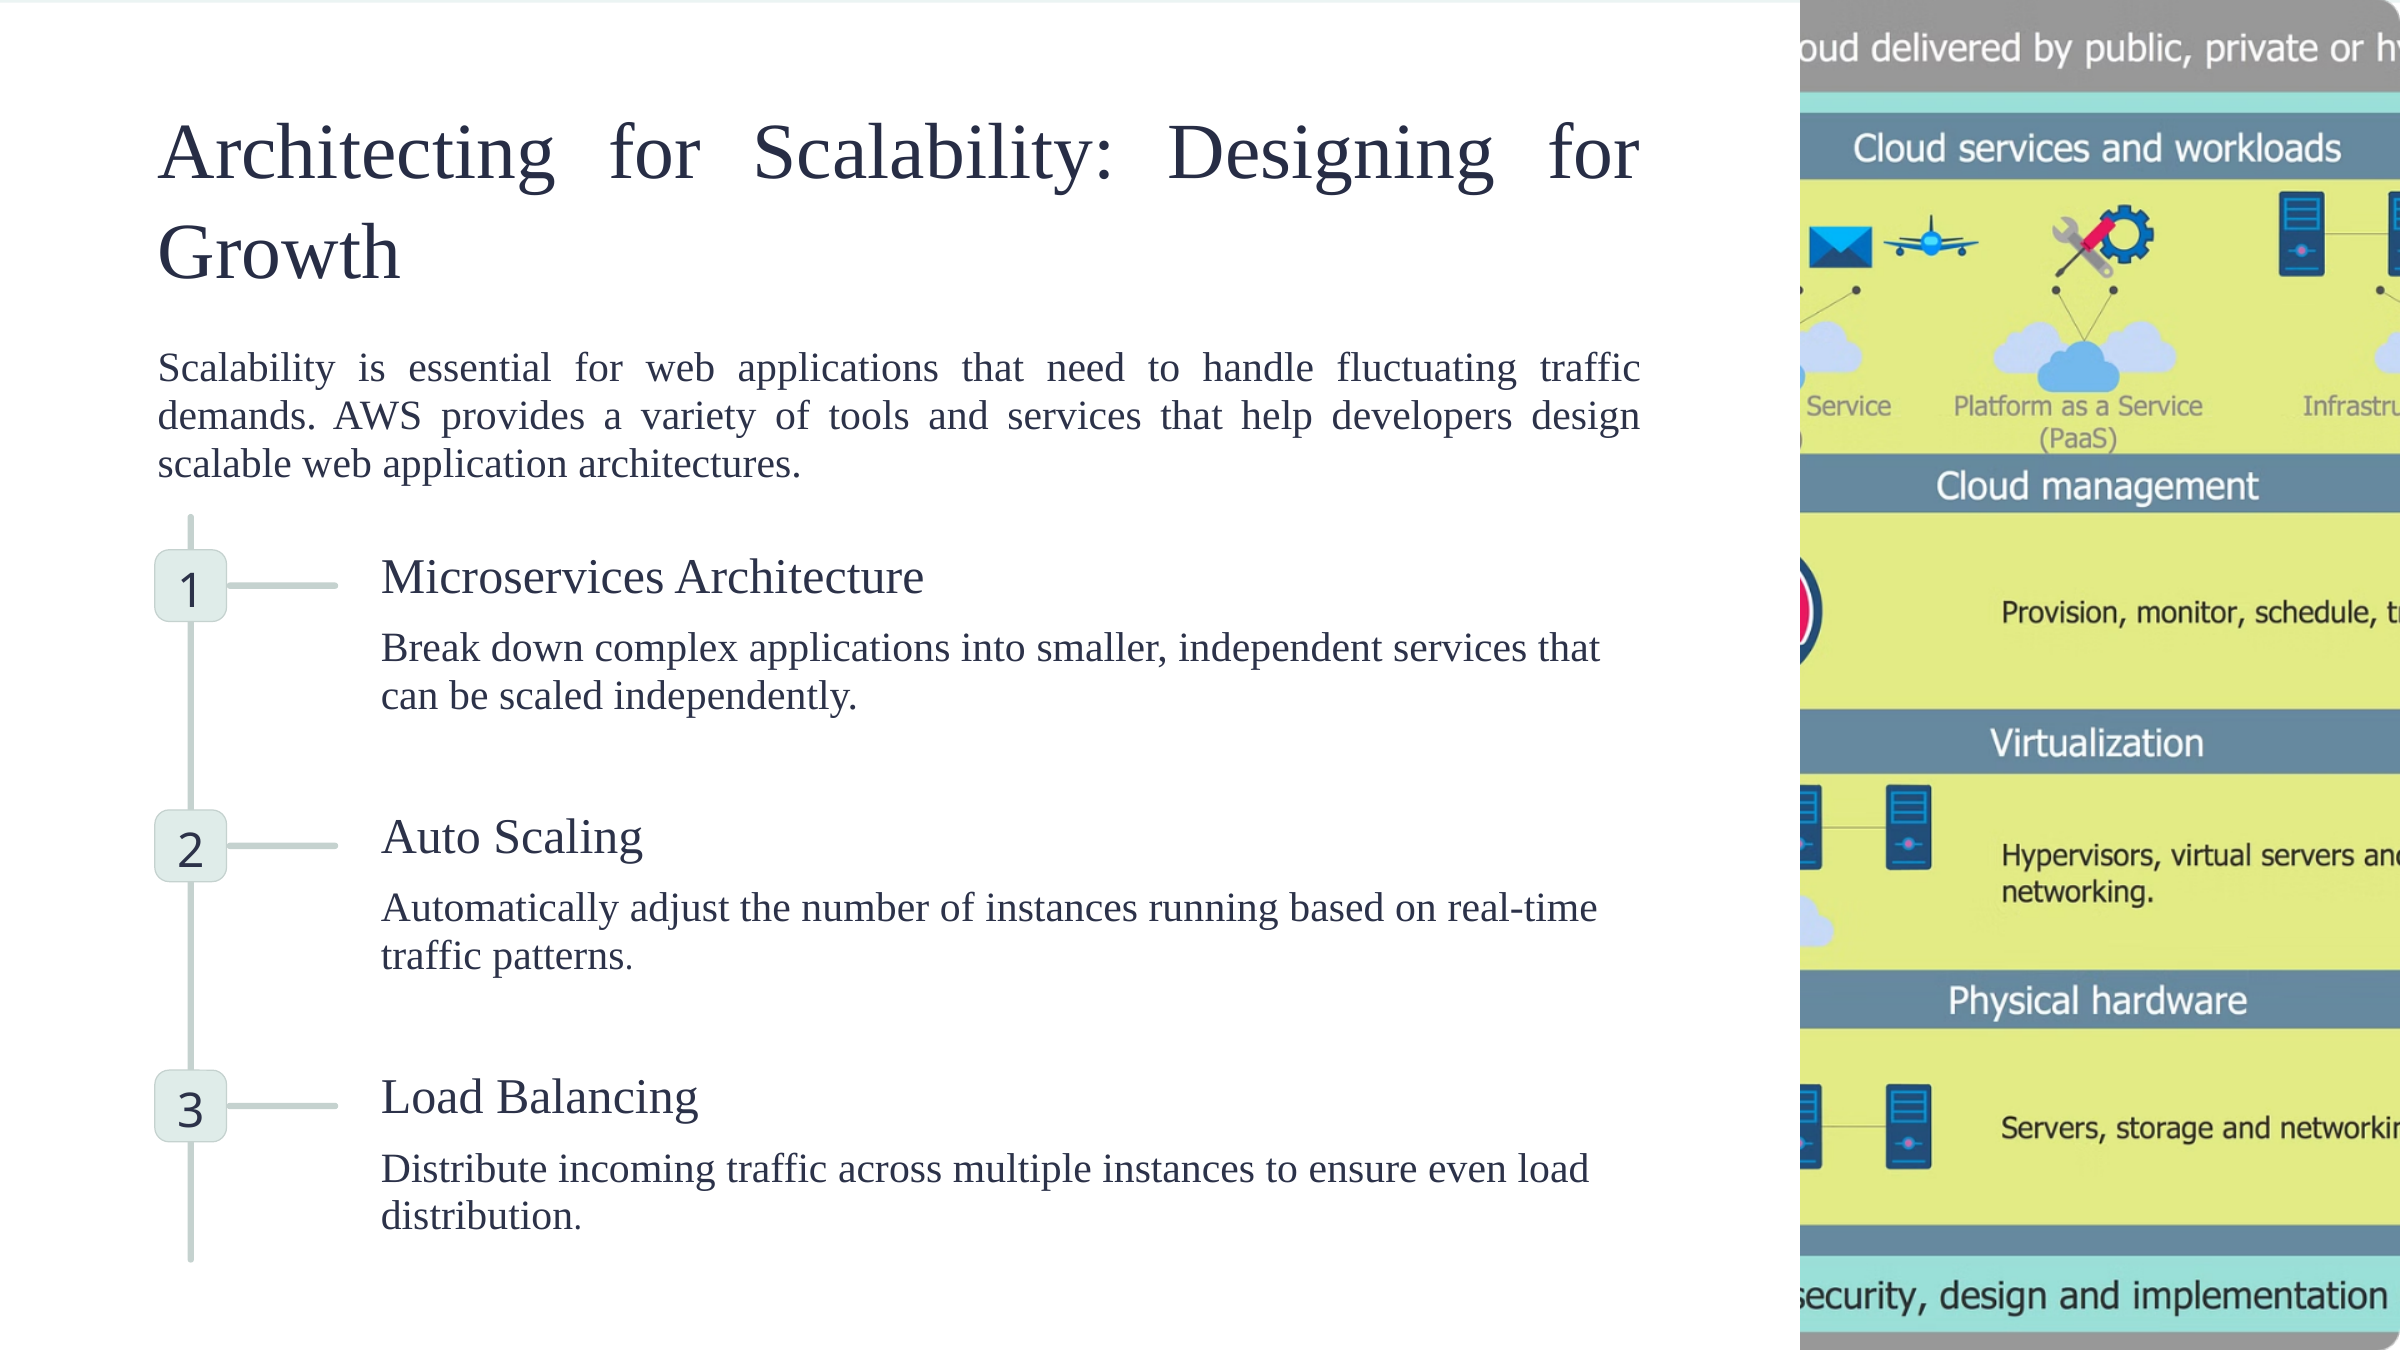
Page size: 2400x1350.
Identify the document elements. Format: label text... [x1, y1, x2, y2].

text_box [0, 2, 1795, 1350]
text_box Break down complex applications into smaller, independent services that can be scaled independently. [366, 614, 1657, 711]
text_box Distribute incoming traffic across multiple instances to ensure even load distribution. [366, 1135, 1657, 1231]
text_box 3 [178, 1082, 203, 1130]
text_box [187, 622, 194, 809]
text_box [154, 809, 227, 882]
text_box [187, 1142, 194, 1263]
text_box [227, 1102, 339, 1110]
text_box [227, 842, 339, 850]
text_box [154, 1070, 227, 1142]
text_box Architecting for Scalability: Designing for Growth [142, 87, 1657, 287]
text_box [187, 513, 194, 549]
text_box Automatically adjust the number of instances running based on real-time traffic patterns. [366, 874, 1657, 971]
text_box 1 [183, 561, 198, 610]
text_box [187, 882, 194, 1070]
text_box Auto Scaling [366, 806, 765, 856]
text_box Microservices Architecture [366, 545, 826, 596]
text_box [227, 582, 339, 589]
text_box Load Balancing [366, 1066, 765, 1116]
text_box Scalability is essential for web applications that need to handle fluctuating traffic demands. AWS provides a variety of tools and services that help developers design scalable web application architectures. [142, 334, 1657, 479]
text_box 2 [178, 821, 203, 870]
text_box [154, 549, 227, 622]
picture [1799, 0, 2400, 1350]
